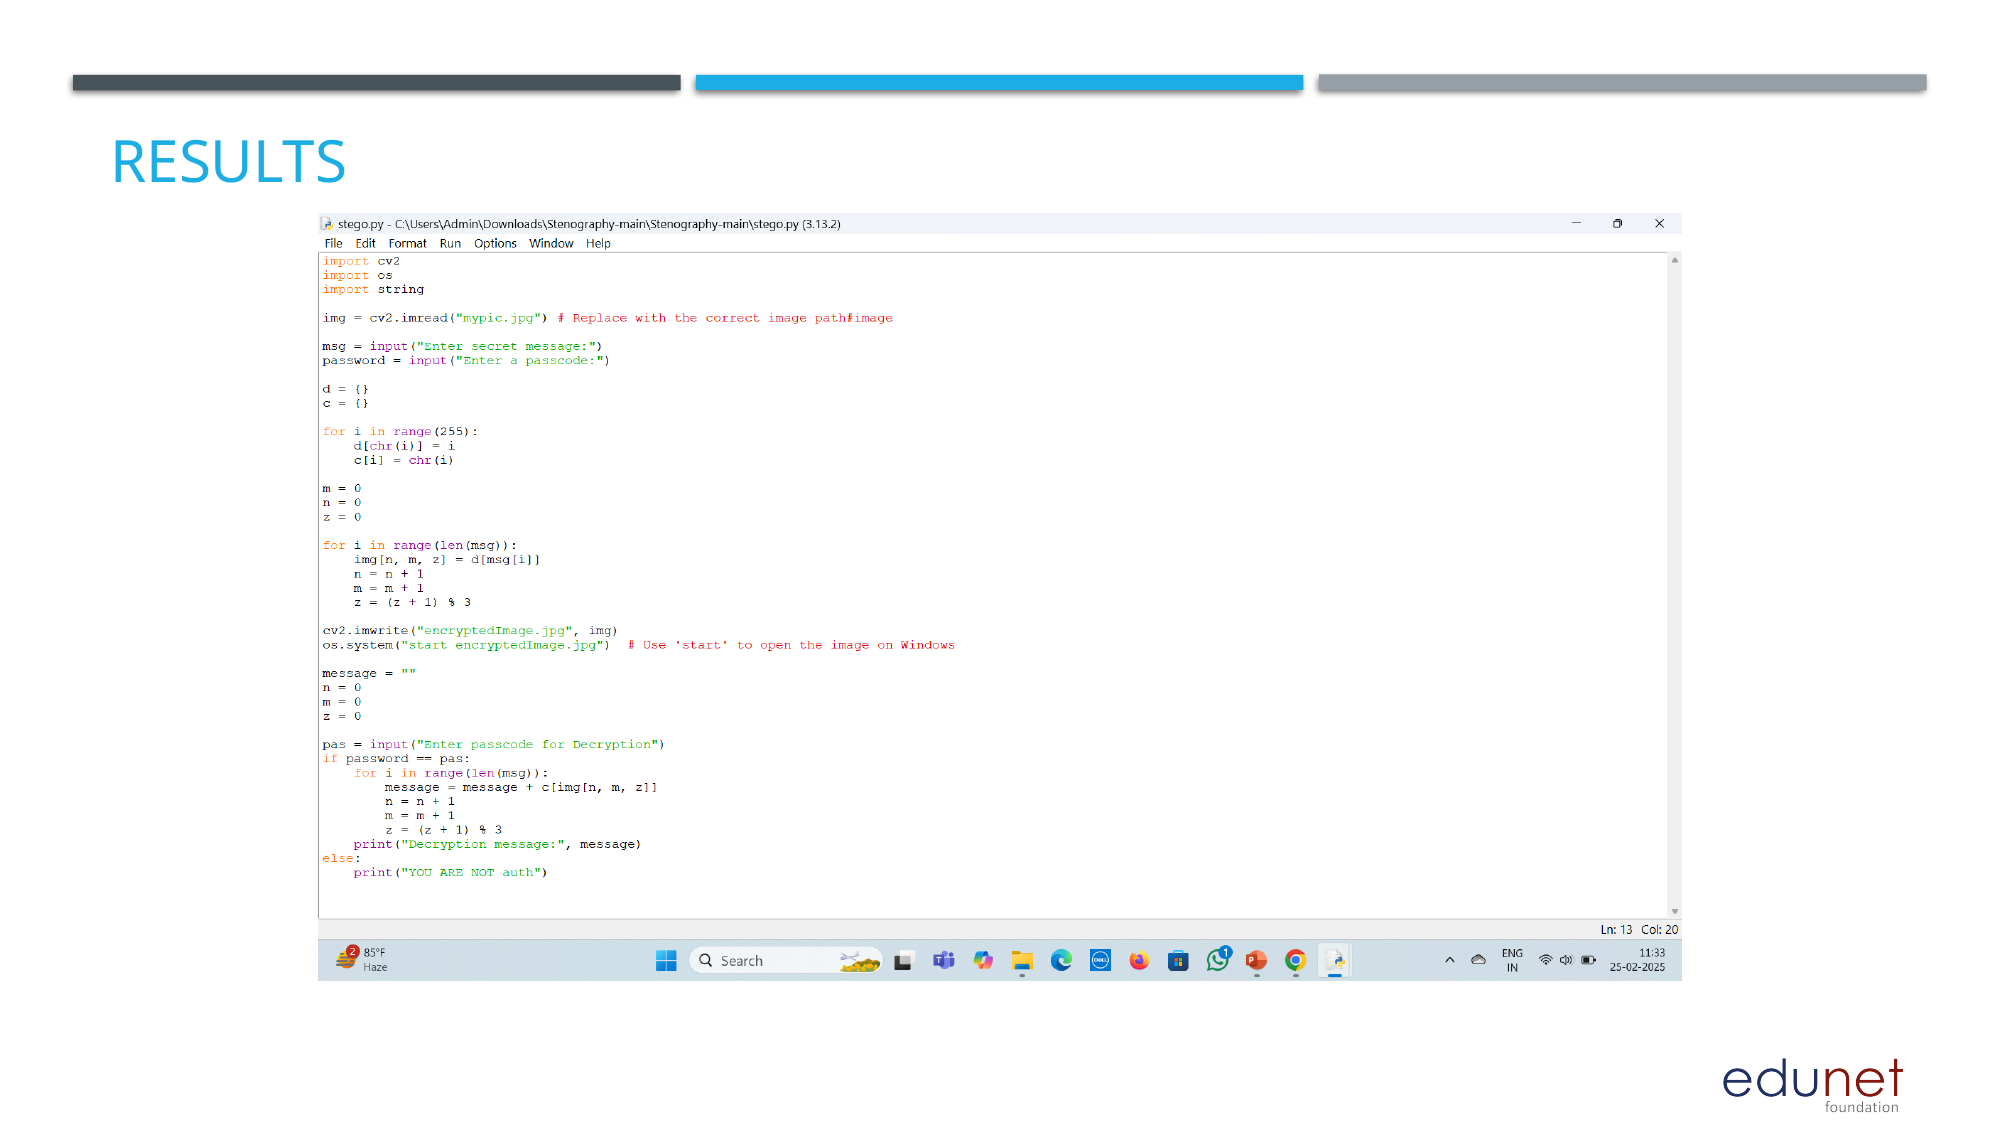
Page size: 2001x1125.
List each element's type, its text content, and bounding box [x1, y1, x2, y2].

title Results [95, 115, 1905, 203]
picture [1719, 1056, 1905, 1116]
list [317, 212, 1682, 981]
